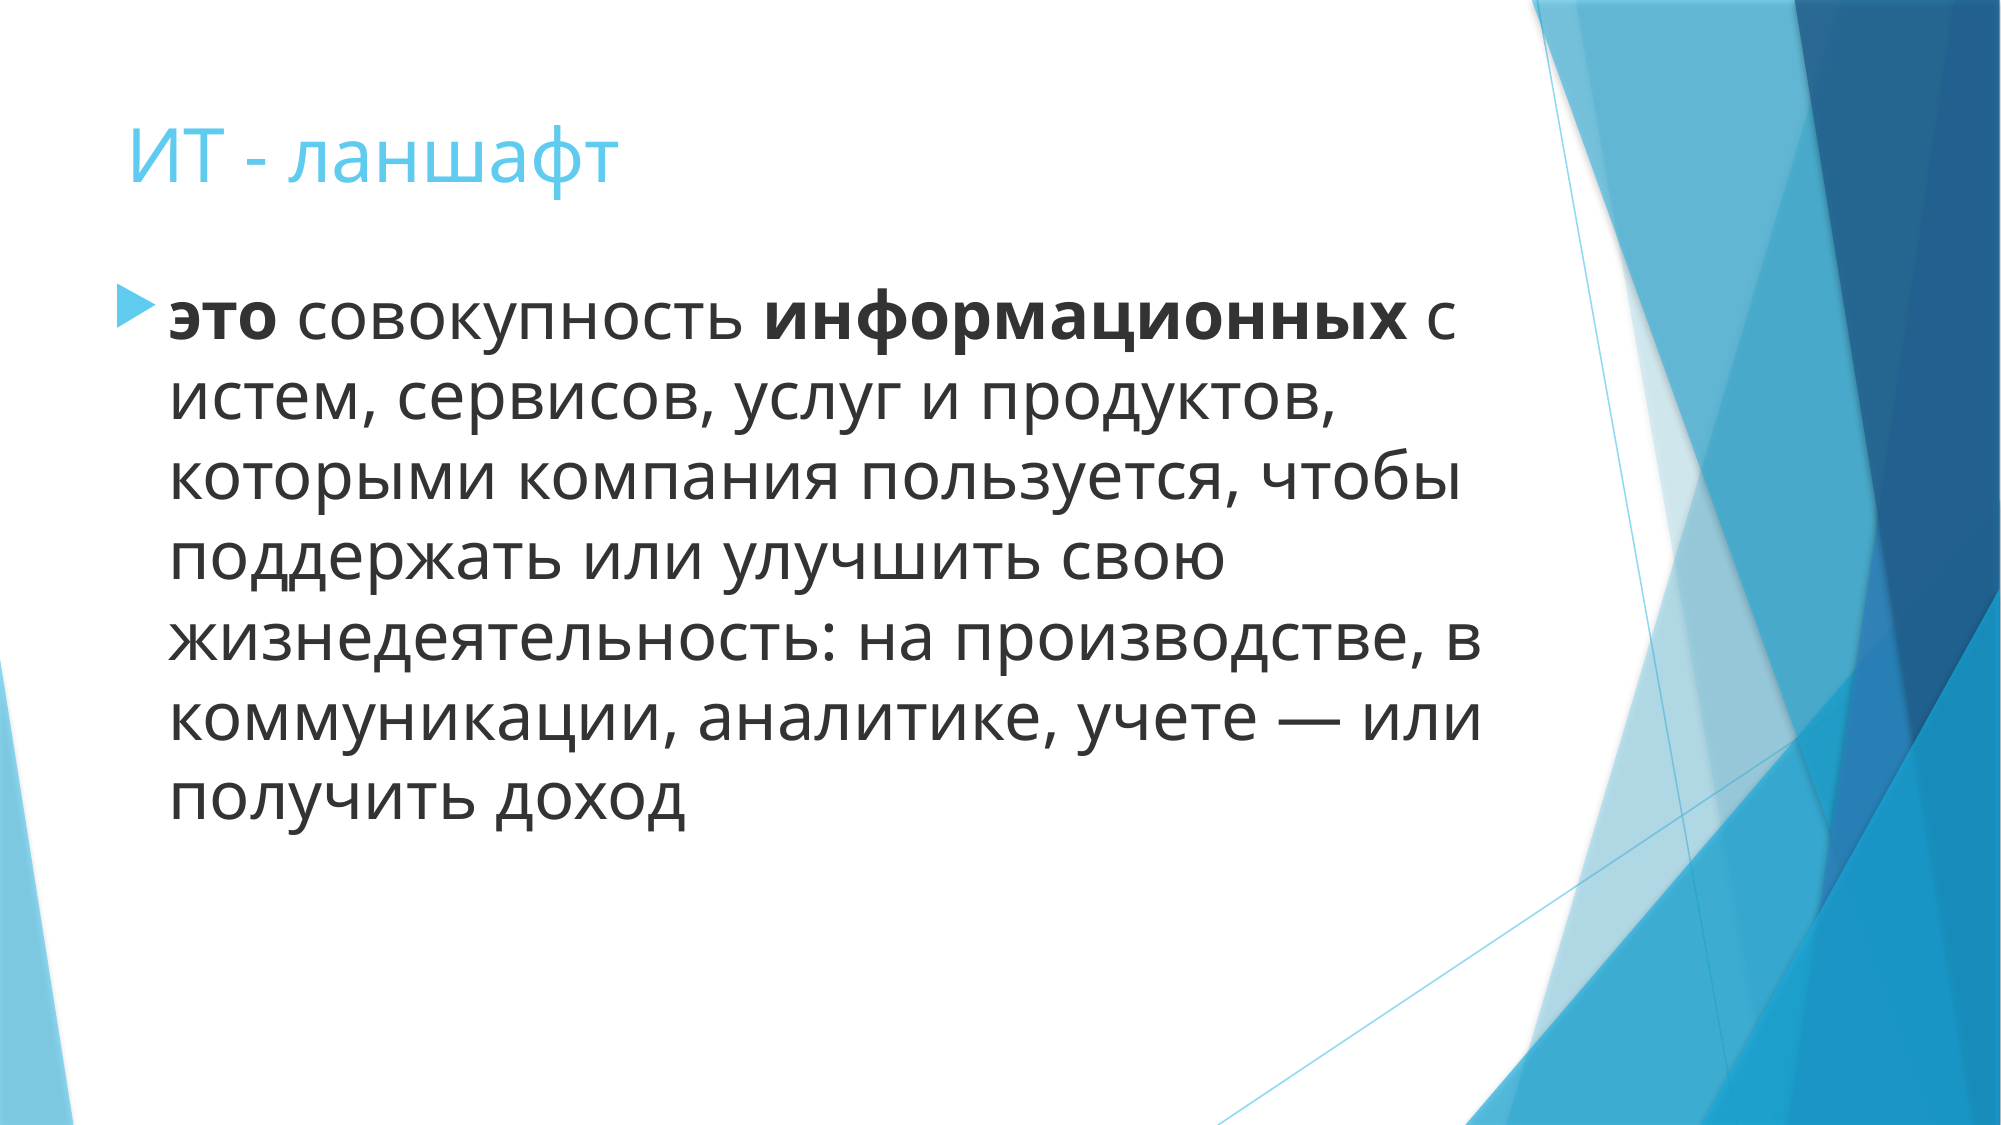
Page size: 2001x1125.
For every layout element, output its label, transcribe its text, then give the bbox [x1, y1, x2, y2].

list это совокупность информационных систем, сервисов, услуг и продуктов, которыми компания пользуется, чтобы поддержать или улучшить свою жизнедеятельность: на производстве, в коммуникации, аналитике, учете — или получить доход [97, 265, 1508, 902]
title ИТ - ланшафт [111, 99, 1522, 317]
